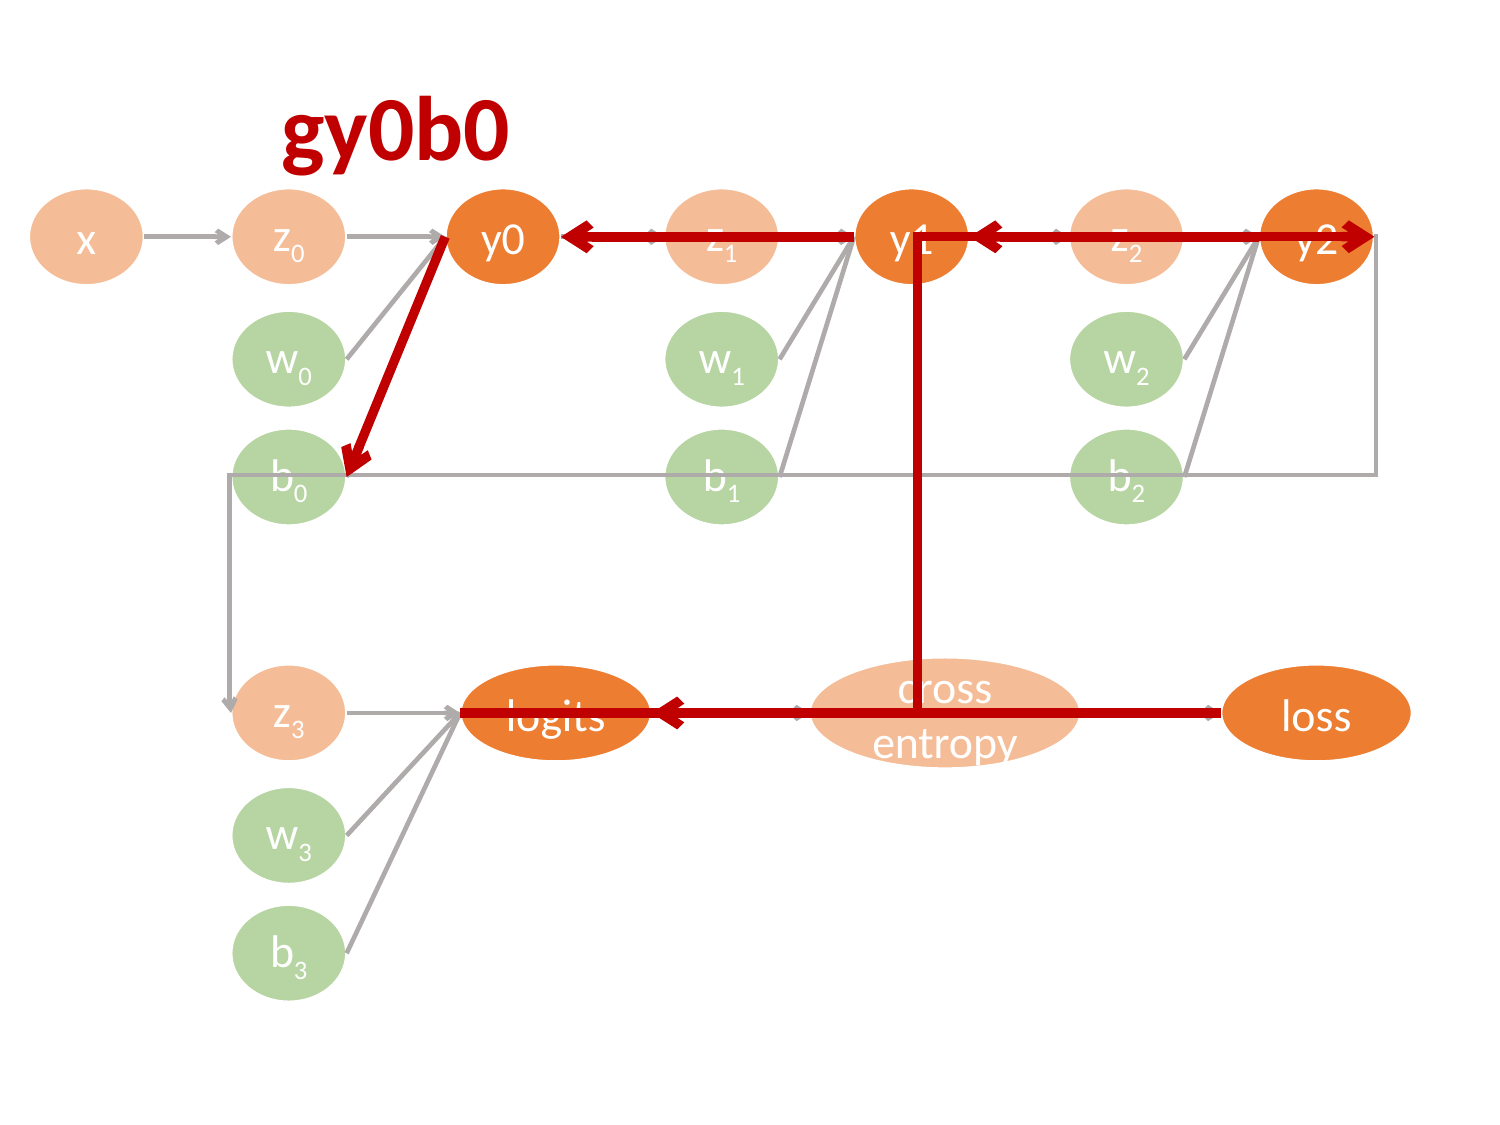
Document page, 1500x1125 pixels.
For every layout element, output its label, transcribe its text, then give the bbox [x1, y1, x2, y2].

text_box y2 [1257, 186, 1376, 235]
text_box z2 [1067, 186, 1186, 232]
text_box w3 [229, 784, 346, 886]
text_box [460, 236, 1375, 713]
text_box z0 [229, 187, 349, 236]
text_box x [26, 186, 146, 288]
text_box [346, 713, 461, 954]
text_box y0 [443, 187, 563, 236]
text_box z3 [229, 712, 346, 764]
text_box logits [461, 718, 653, 764]
text_box loss [1219, 672, 1414, 764]
text_box z1 [662, 186, 781, 232]
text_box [346, 236, 446, 478]
text_box y1 [852, 186, 971, 236]
text_box gy0b0 [243, 61, 549, 187]
text_box b3 [229, 902, 349, 1004]
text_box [230, 236, 460, 713]
text_box cross entropy [808, 718, 1082, 771]
